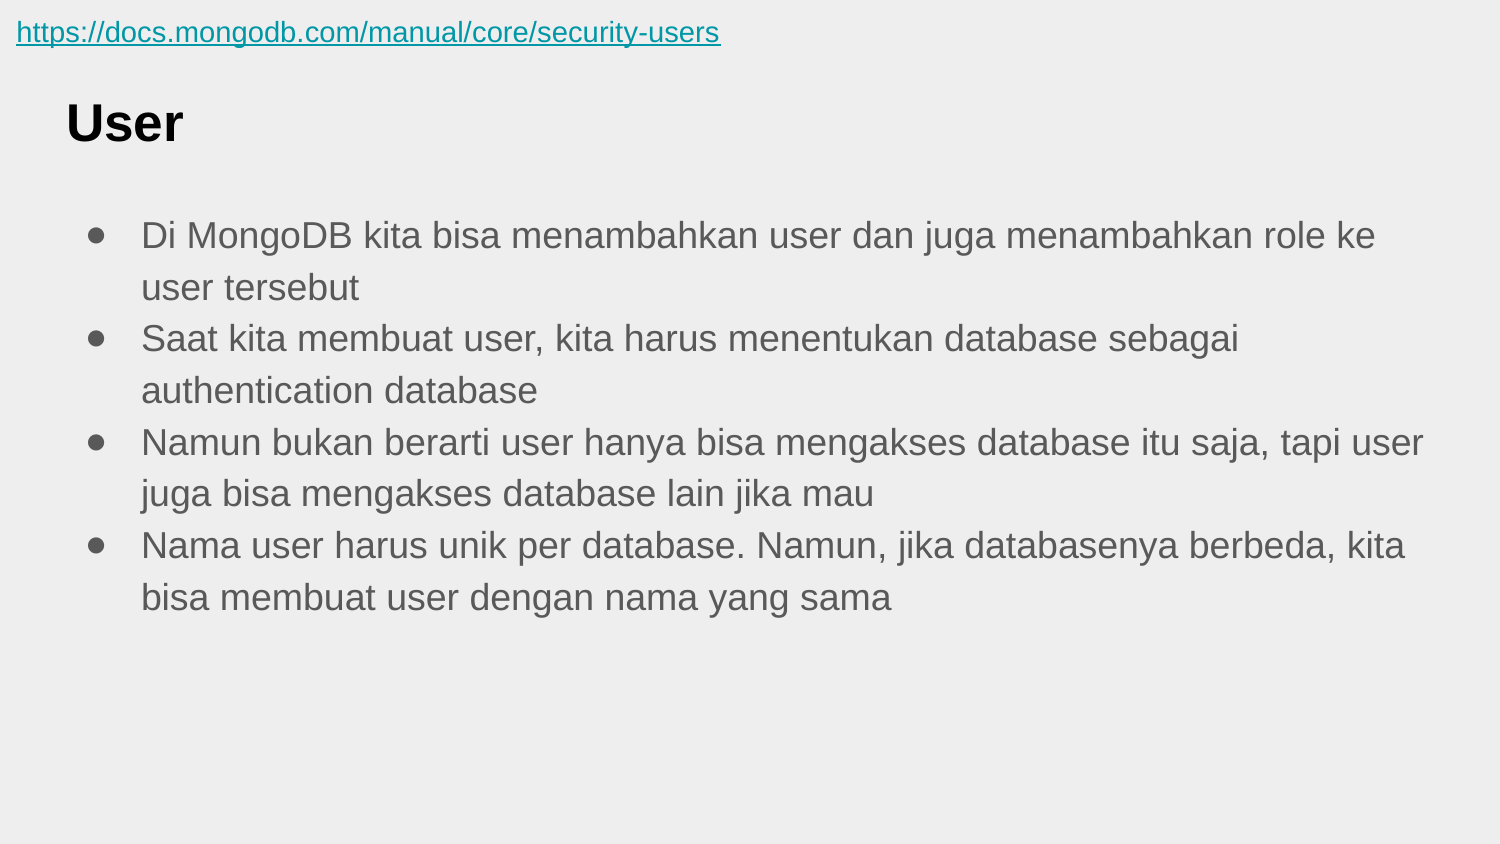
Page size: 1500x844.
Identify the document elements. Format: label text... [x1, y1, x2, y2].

text_box https://docs.mongodb.com/manual/core/security-users [1, 0, 1500, 64]
list Di MongoDB kita bisa menambahkan user dan juga menambahkan role ke user tersebut Saat kita membuat user, kita harus menentukan database sebagai authentication database Namun bukan berarti user hanya bisa mengakses database itu saja, tapi user juga bisa mengakses database lain jika mau Nama user harus unik per database. Namun, jika databasenya berbeda, kita bisa membuat user dengan nama yang sama [51, 189, 1449, 750]
title User [51, 72, 1449, 167]
